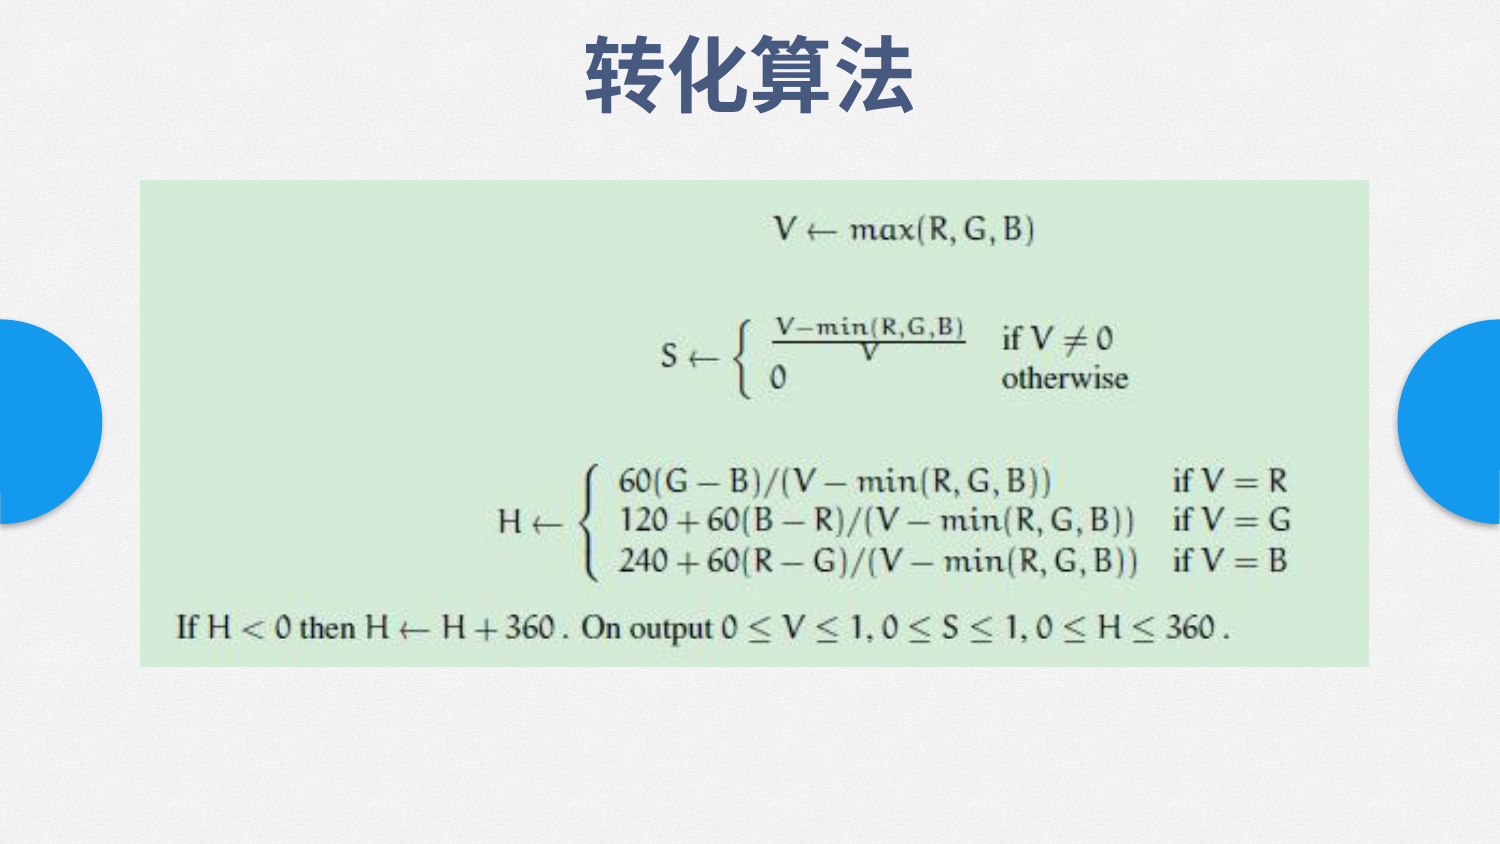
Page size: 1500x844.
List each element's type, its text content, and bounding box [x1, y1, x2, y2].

picture [0, 0, 1500, 844]
text_box 转化算法 [410, 3, 1090, 144]
